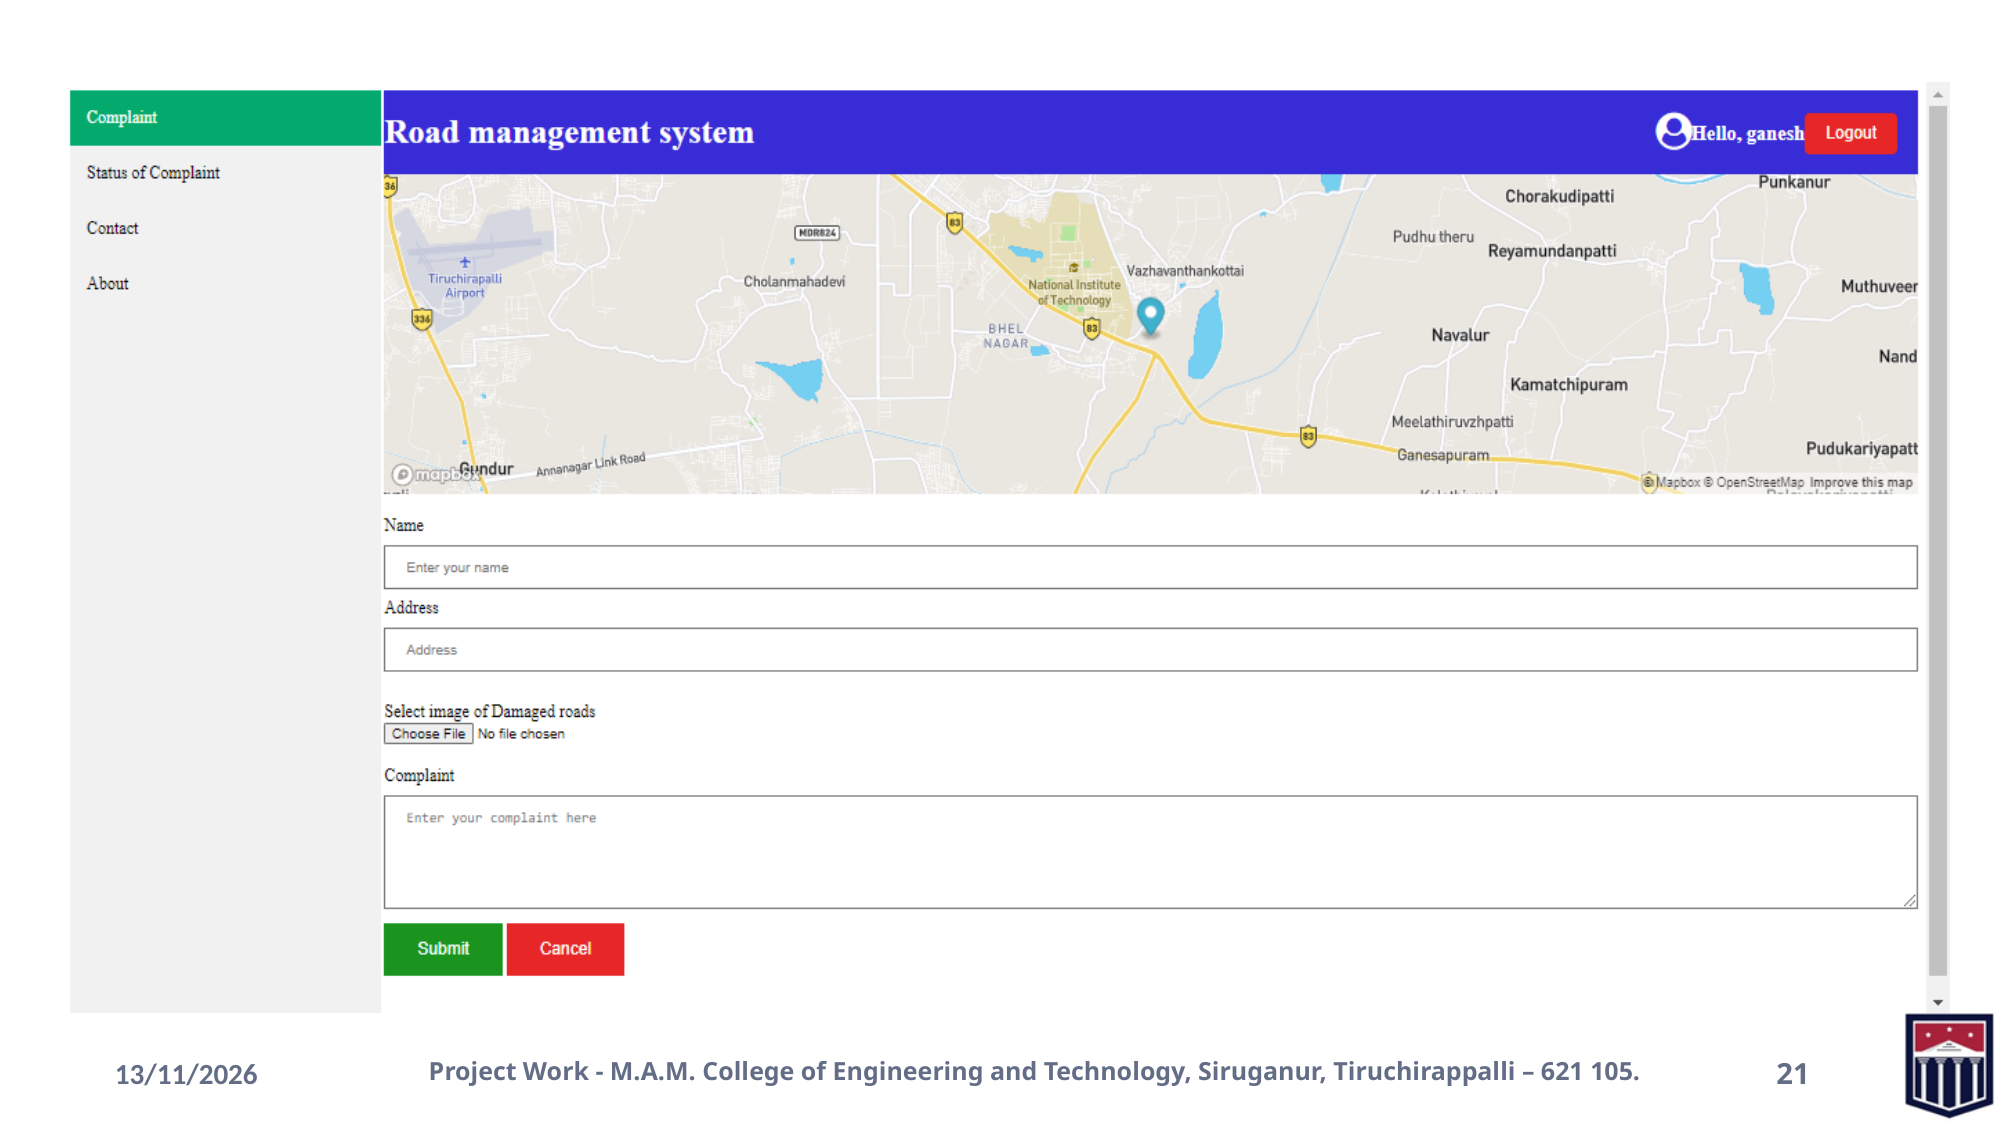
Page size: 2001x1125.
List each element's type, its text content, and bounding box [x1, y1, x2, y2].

picture [62, 82, 2000, 1125]
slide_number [99, 1042, 275, 1103]
footer Project Work - M.A.M. College of Engineering and Technology, Siruganur, Tiruchirappalli – 621 105. [395, 1042, 1675, 1103]
slide_number 21 [1725, 1045, 1825, 1106]
